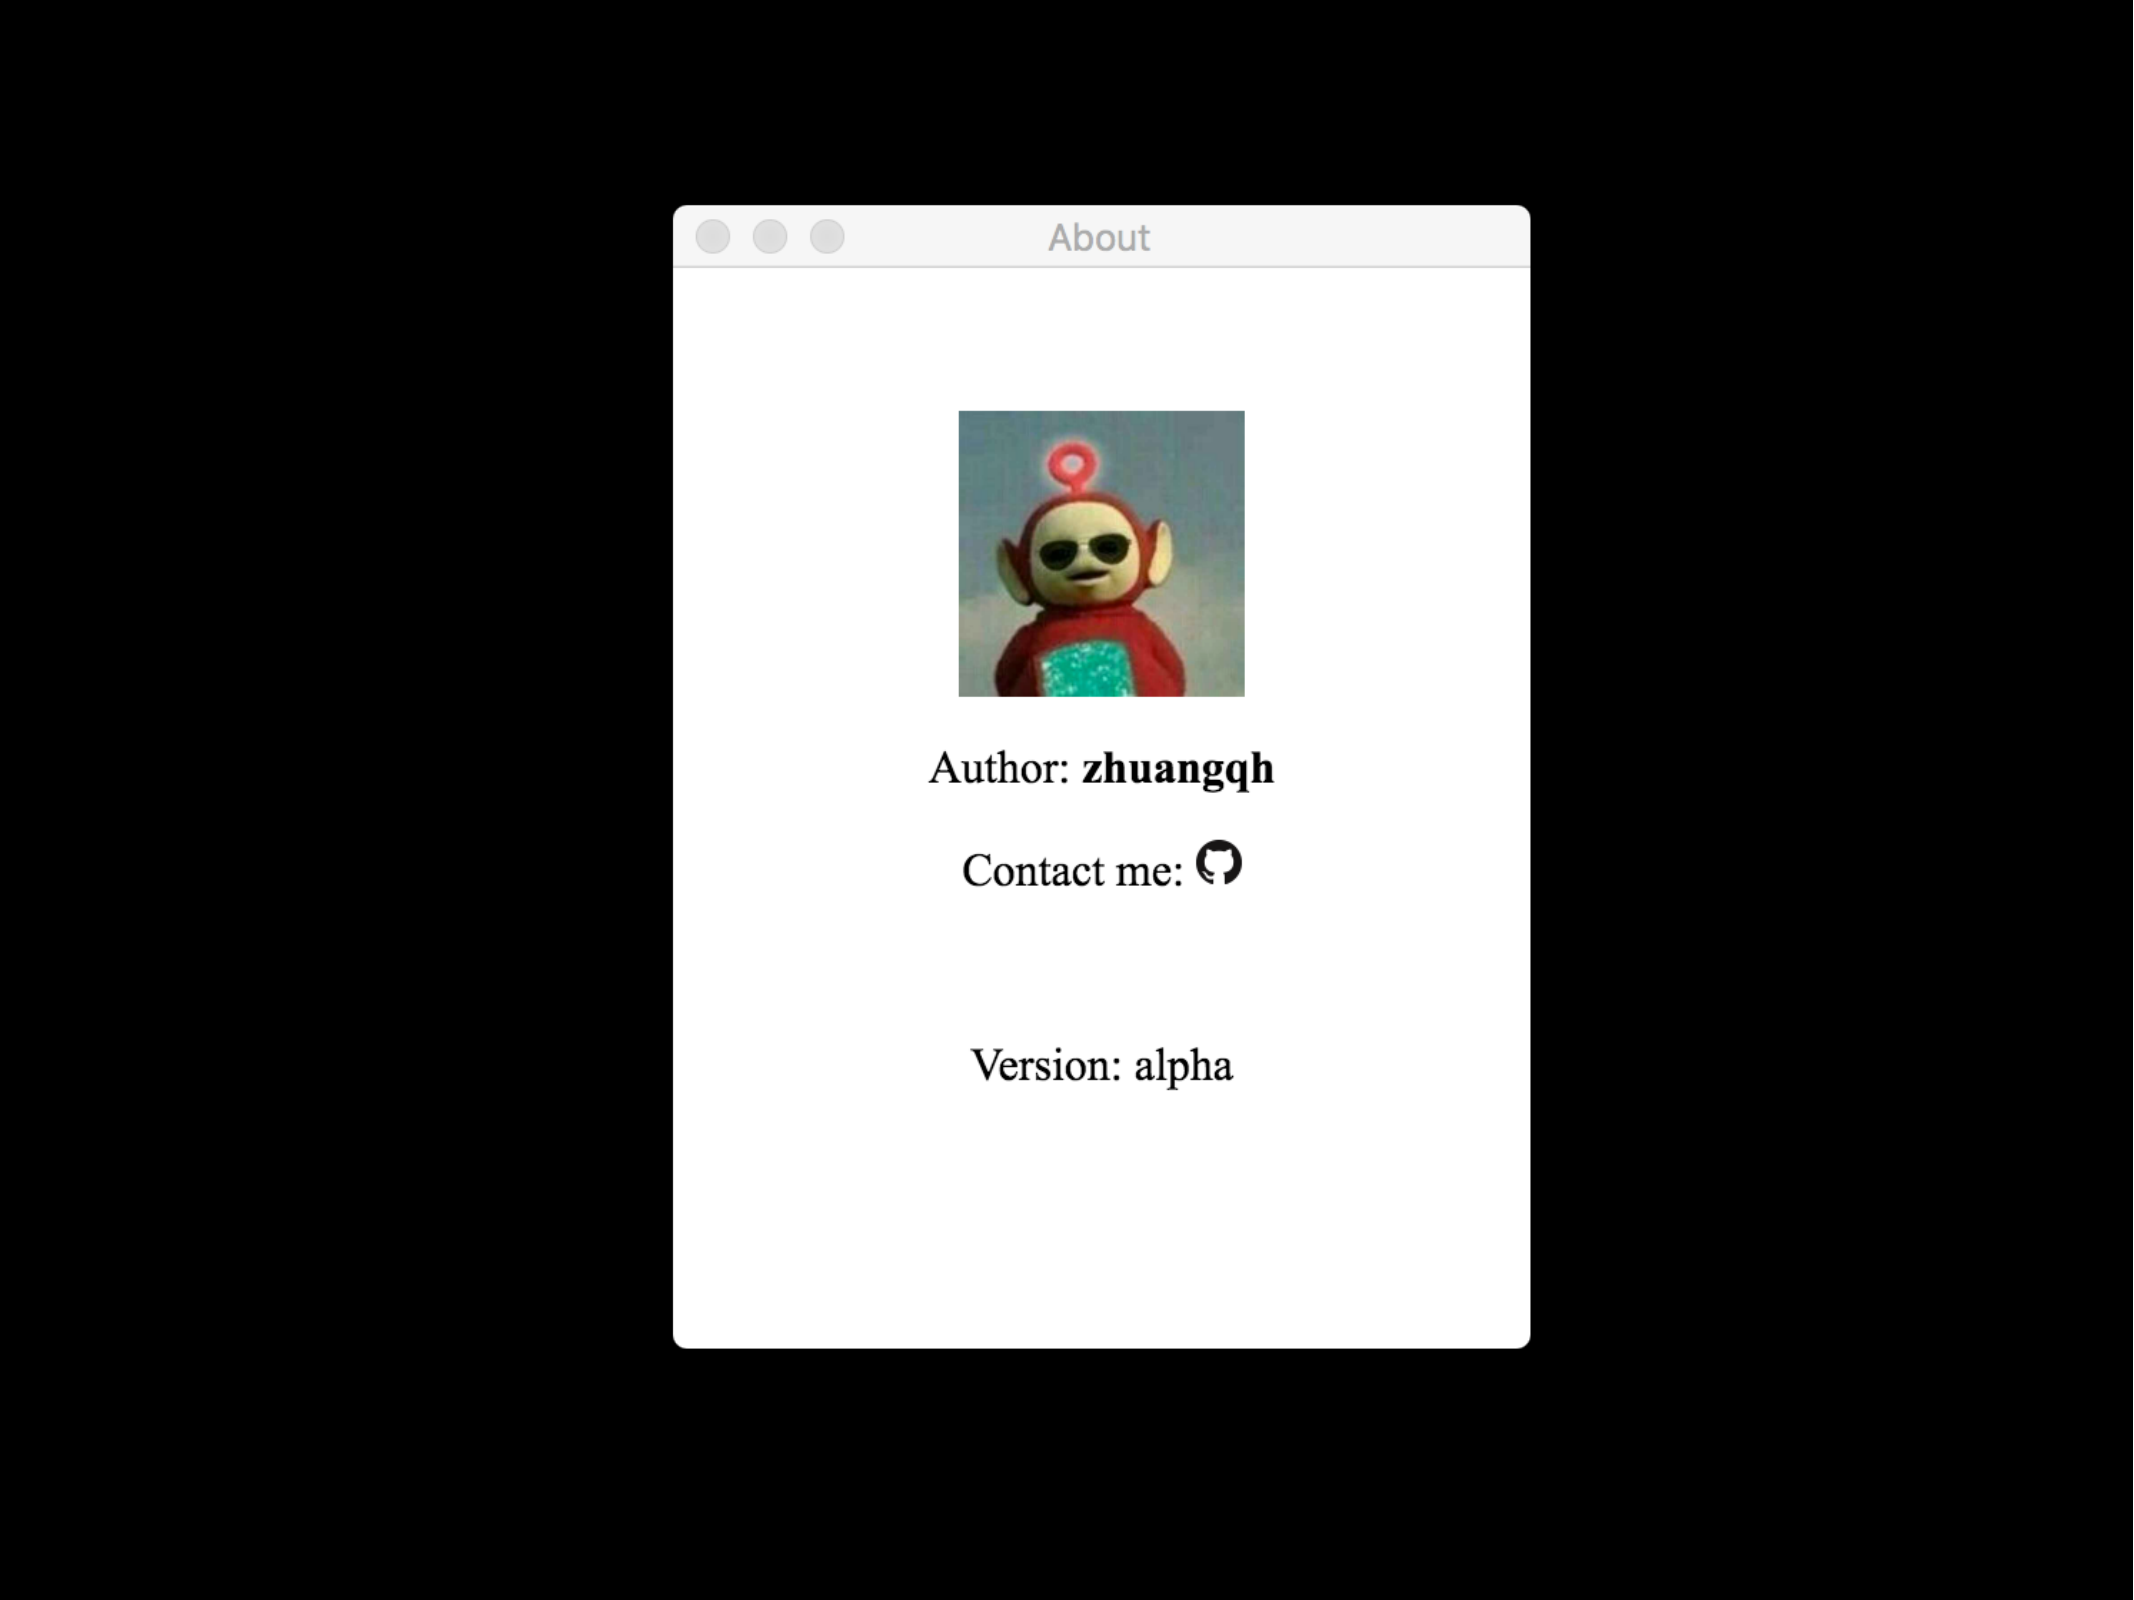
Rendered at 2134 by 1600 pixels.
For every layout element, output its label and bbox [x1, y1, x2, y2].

picture [553, 108, 1651, 1492]
